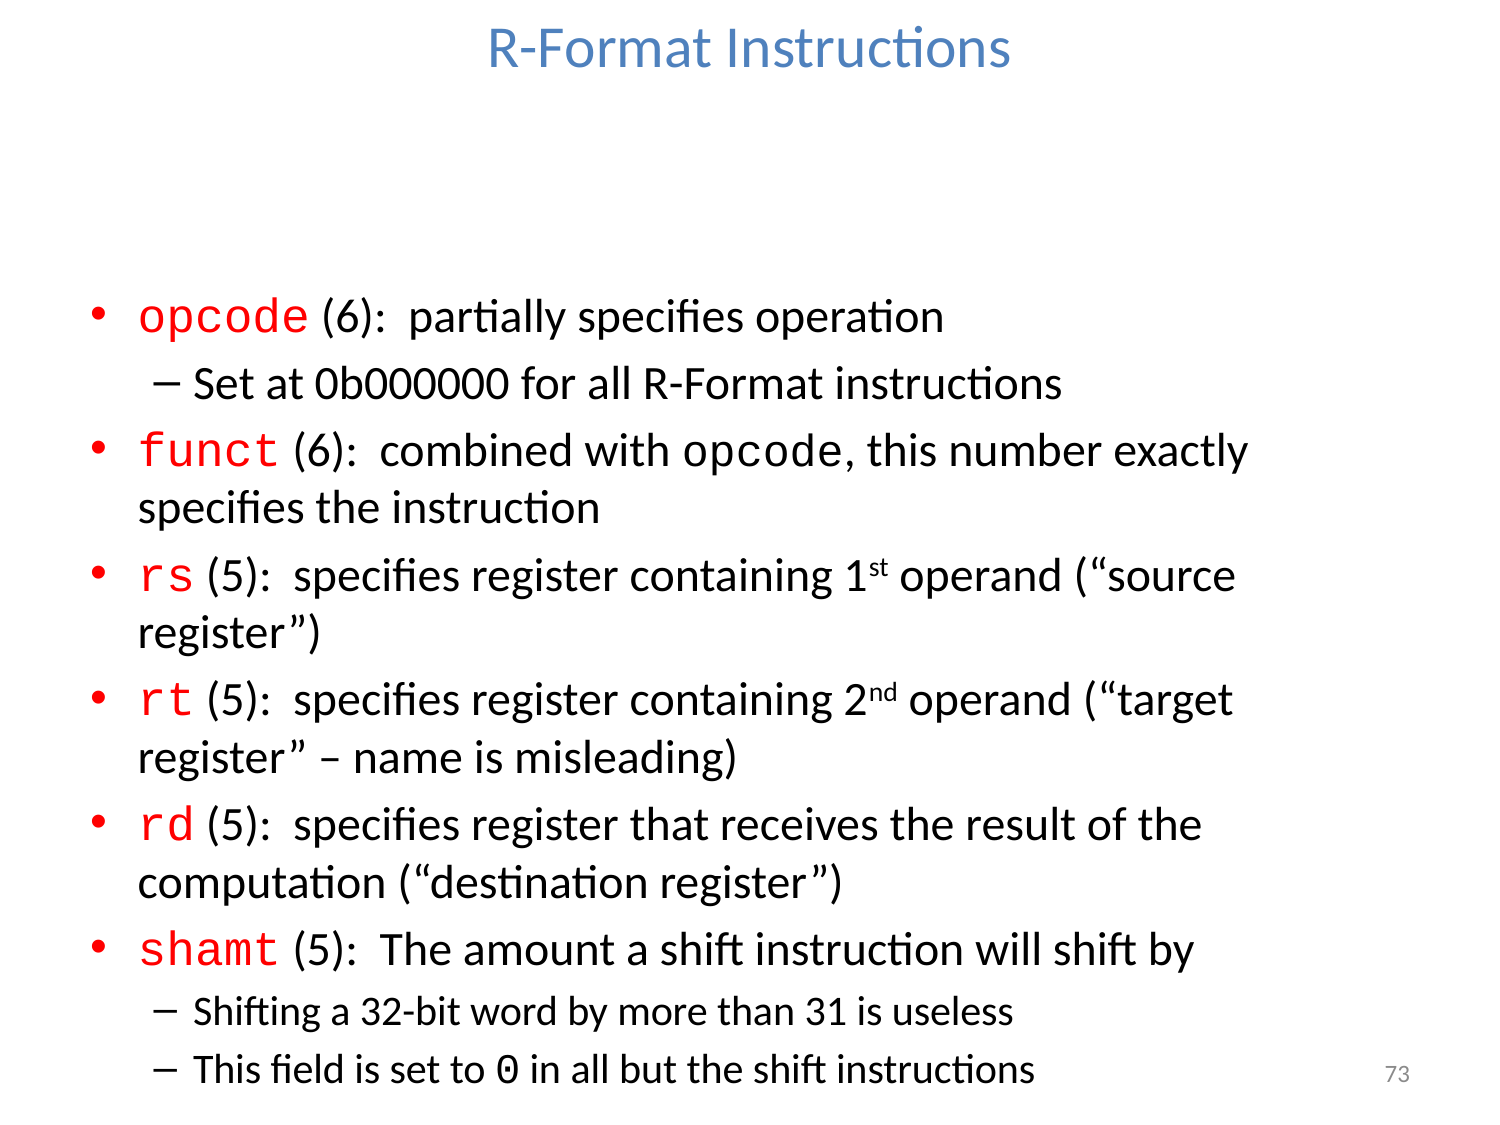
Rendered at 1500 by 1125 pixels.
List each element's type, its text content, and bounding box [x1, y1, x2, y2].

title R-Format Instructions [75, 0, 1425, 87]
list opcode (6): partially specifies operation Set at 0b000000 for all R-Format instructions funct (6): combined with opcode, this number exactly specifies the instruction rs (5): specifies register containing 1st operand (“source register”) rt (5): specifies register containing 2nd operand (“target register” – name is misleading) rd (5): specifies register that receives the result of the computation (“destination register”) shamt (5): The amount a shift instruction will shift by Shifting a 32-bit word by more than 31 is useless This field is set to 0 in all but the shift instructions [75, 276, 1425, 1103]
slide_number 73 [1074, 1042, 1425, 1103]
